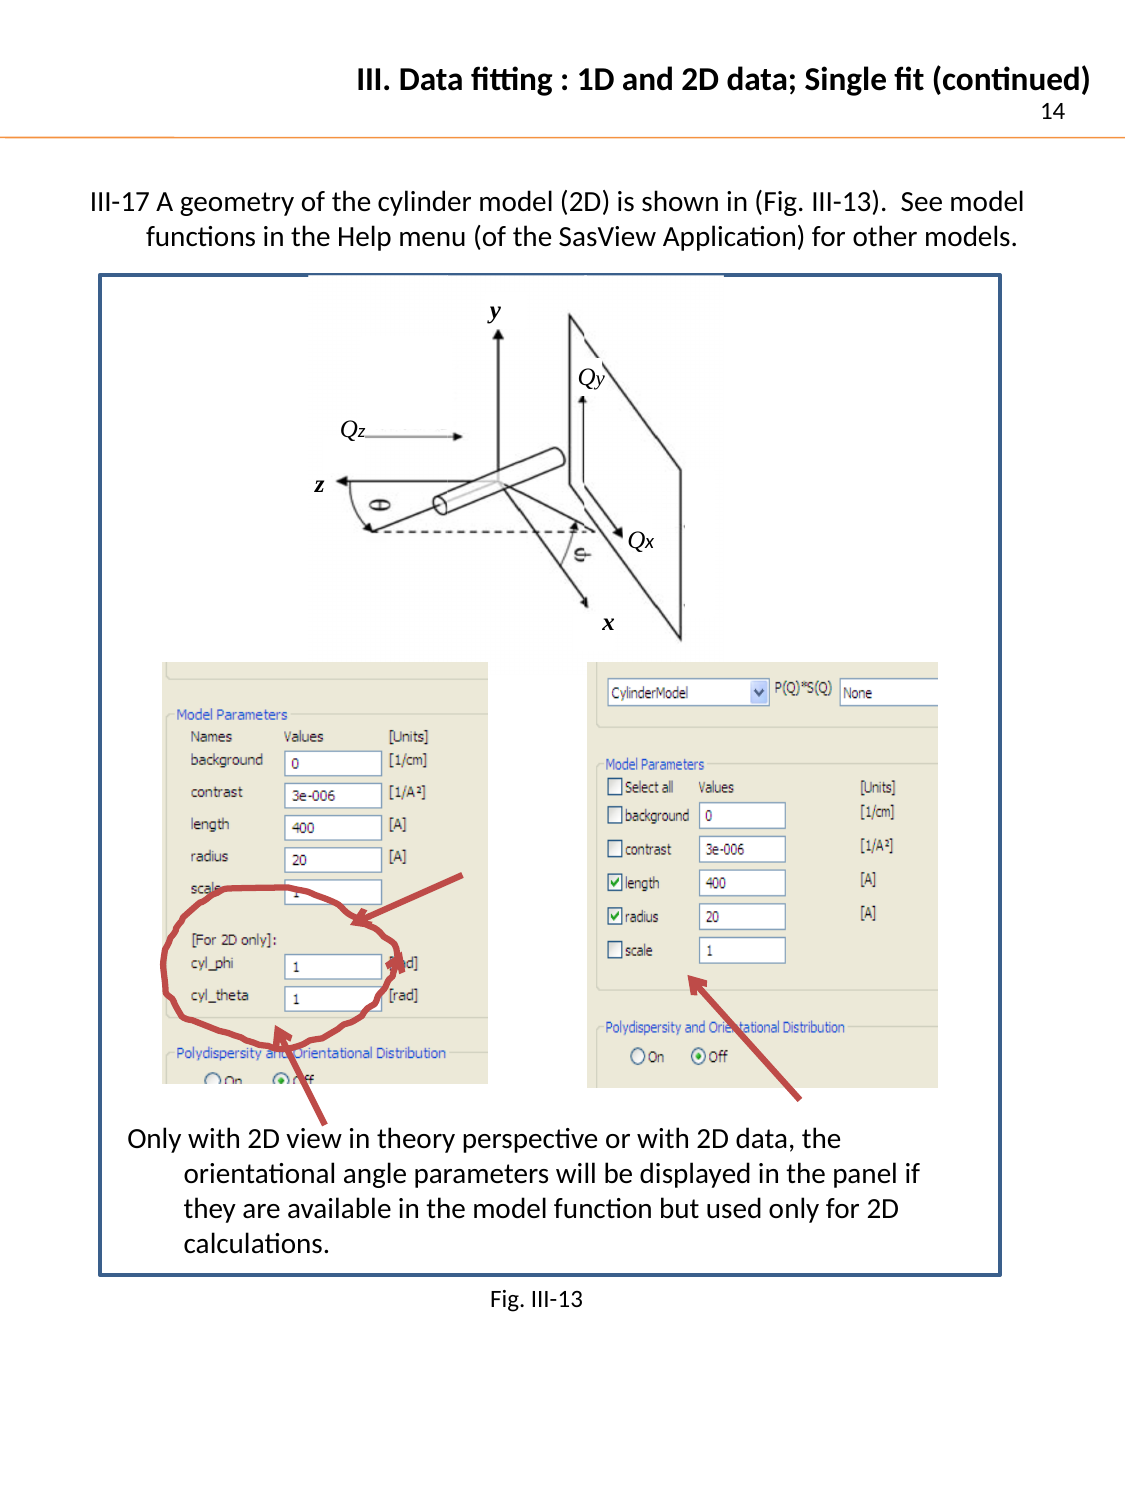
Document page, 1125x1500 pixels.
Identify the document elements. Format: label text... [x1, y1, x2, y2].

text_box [249, 1049, 351, 1101]
picture [587, 662, 938, 1088]
text_box III-17 A geometry of the cylinder model (2D) is shown in (Fig. III-13). See model functions in the Help menu (of the SasView Application) for other models. [74, 174, 1063, 260]
text_box Fig. III-13 [475, 1277, 599, 1320]
text_box III. Data fitting : 1D and 2D data; Single fit (continued) [341, 49, 1108, 105]
text_box Only with 2D view in theory perspective or with 2D data, the orientational angle parameters will be displayed in the panel if they are available in the model function but used only for 2D calculations. [112, 1112, 988, 1267]
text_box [680, 980, 807, 1094]
text_box 14 [1025, 87, 1081, 133]
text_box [299, 274, 724, 676]
text_box [98, 273, 1002, 1277]
picture [162, 662, 488, 1085]
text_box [349, 874, 463, 926]
